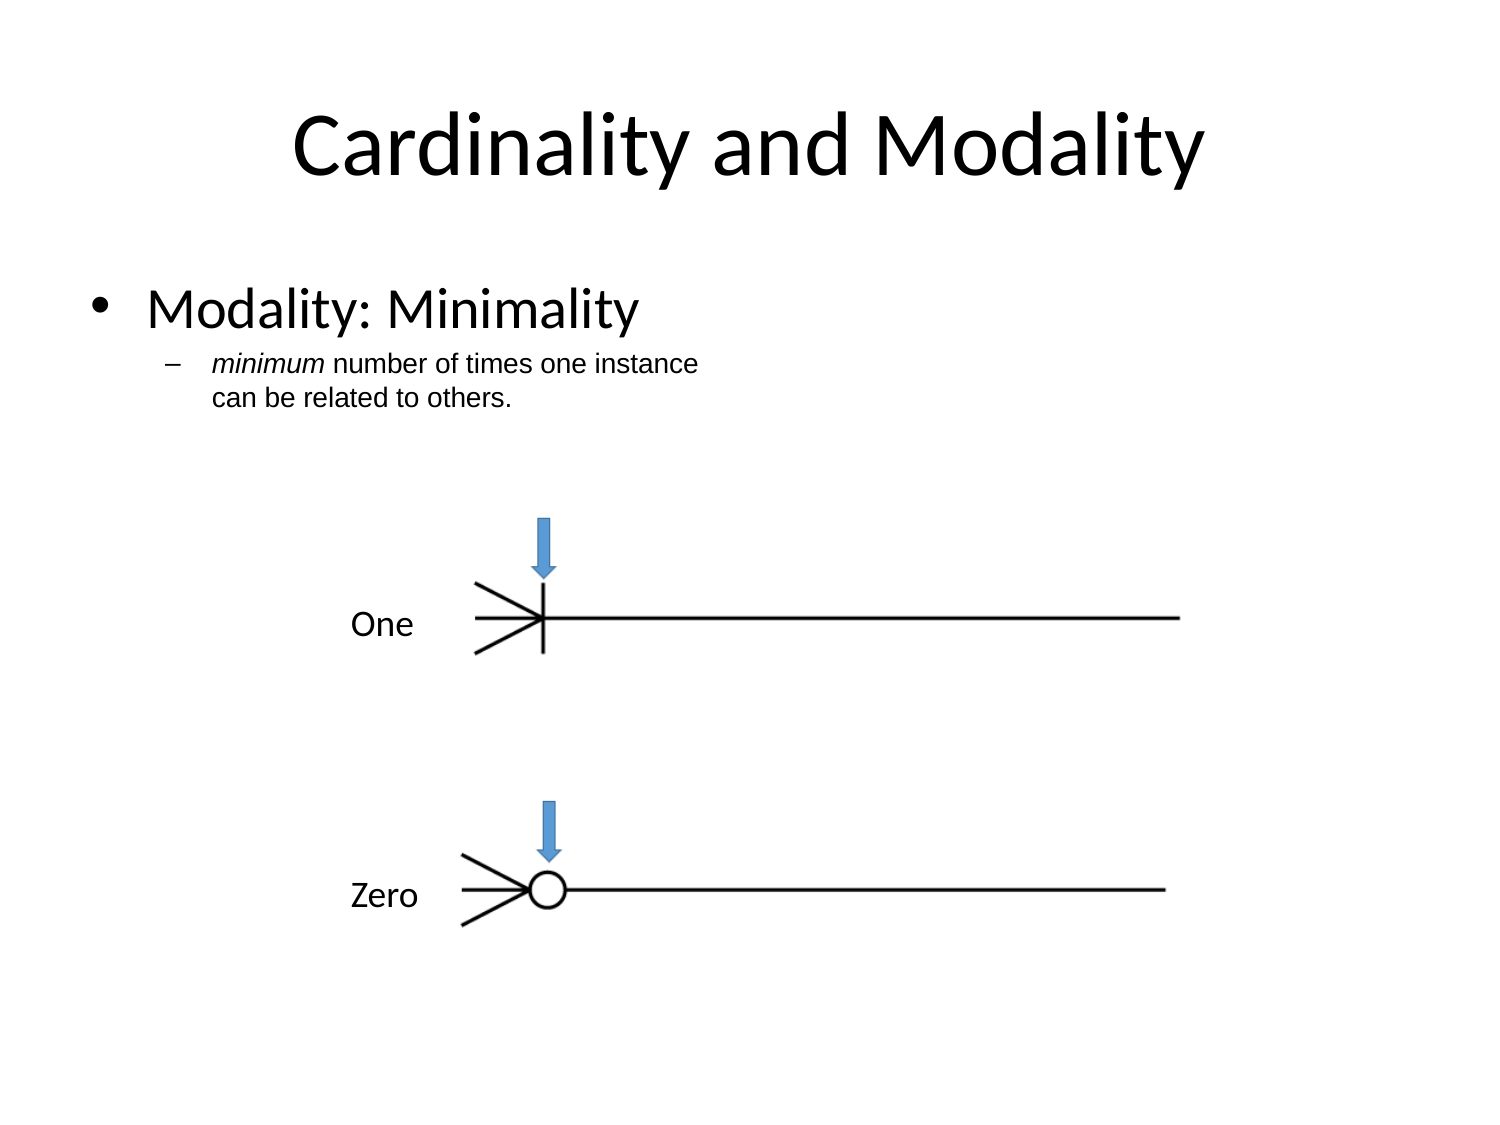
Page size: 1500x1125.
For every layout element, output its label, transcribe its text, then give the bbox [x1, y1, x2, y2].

picture [454, 512, 1195, 672]
list Modality: Minimality minimum number of times one instance can be related to others. [75, 262, 738, 1005]
text_box Zero [336, 862, 434, 923]
picture [448, 788, 1183, 937]
text_box One [336, 591, 430, 652]
title Cardinality and Modality [75, 45, 1425, 233]
